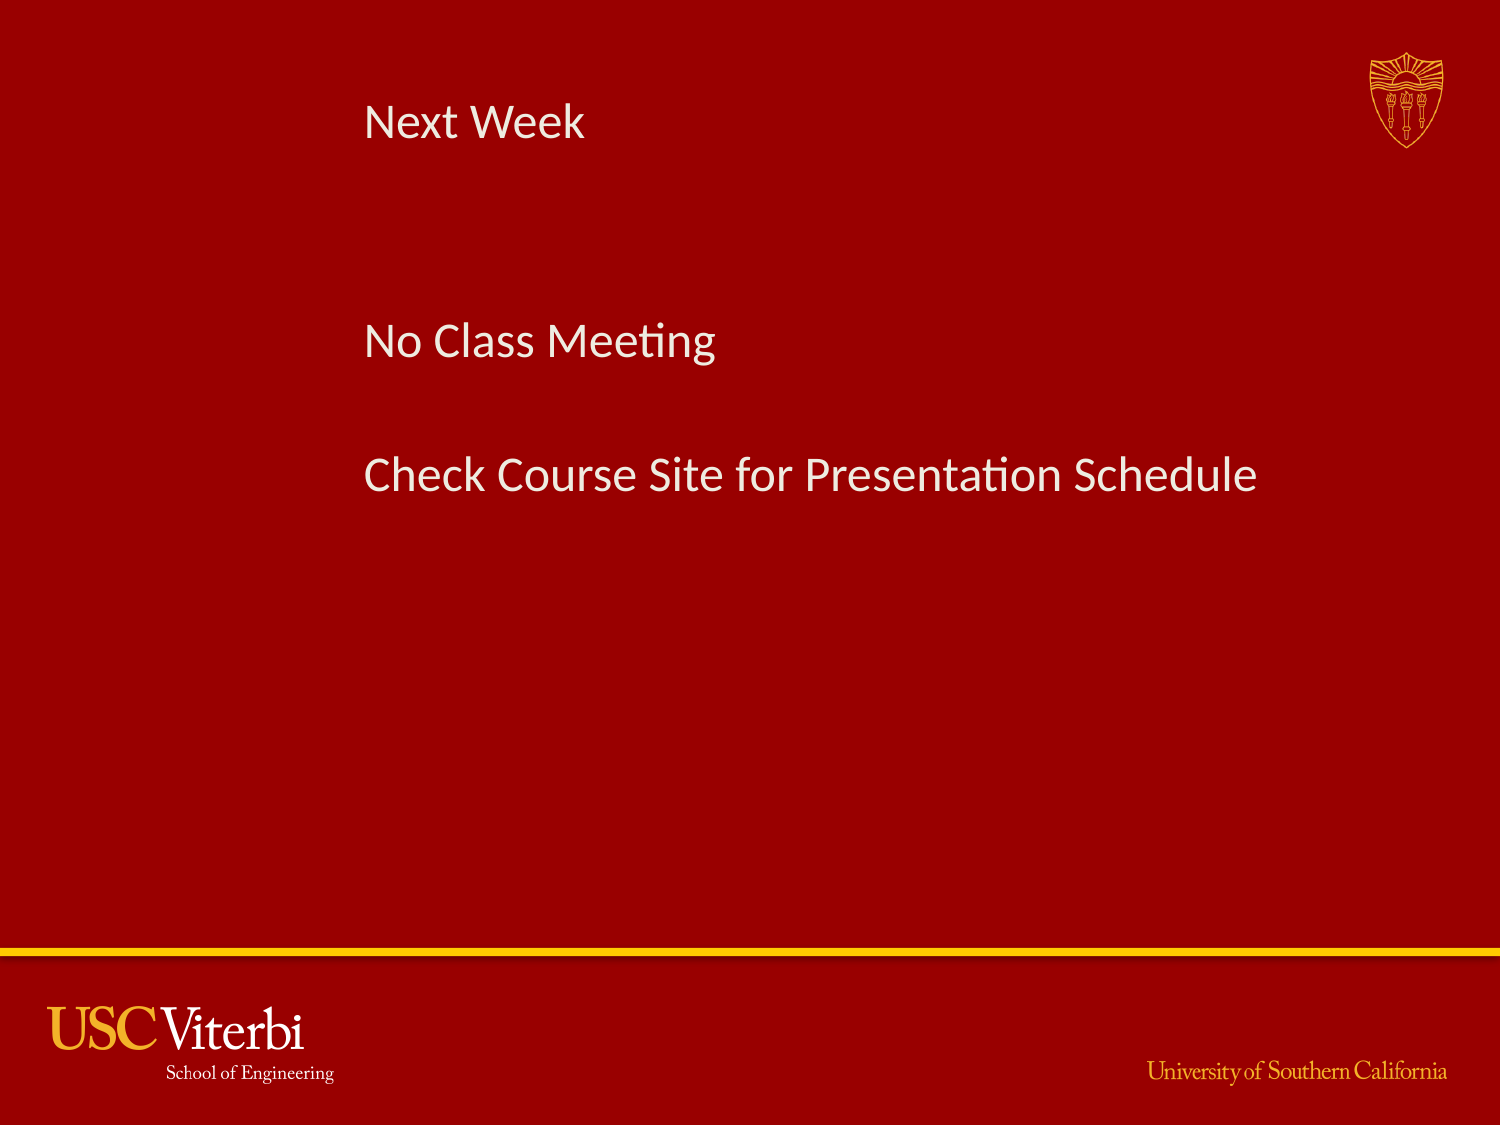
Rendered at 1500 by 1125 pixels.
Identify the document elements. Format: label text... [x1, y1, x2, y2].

title Next Week [349, 74, 1312, 263]
list No Class Meeting Check Course Site for Presentation Schedule [349, 299, 1362, 975]
picture [1345, 39, 1468, 162]
picture [47, 1006, 334, 1084]
picture [1147, 1060, 1447, 1086]
